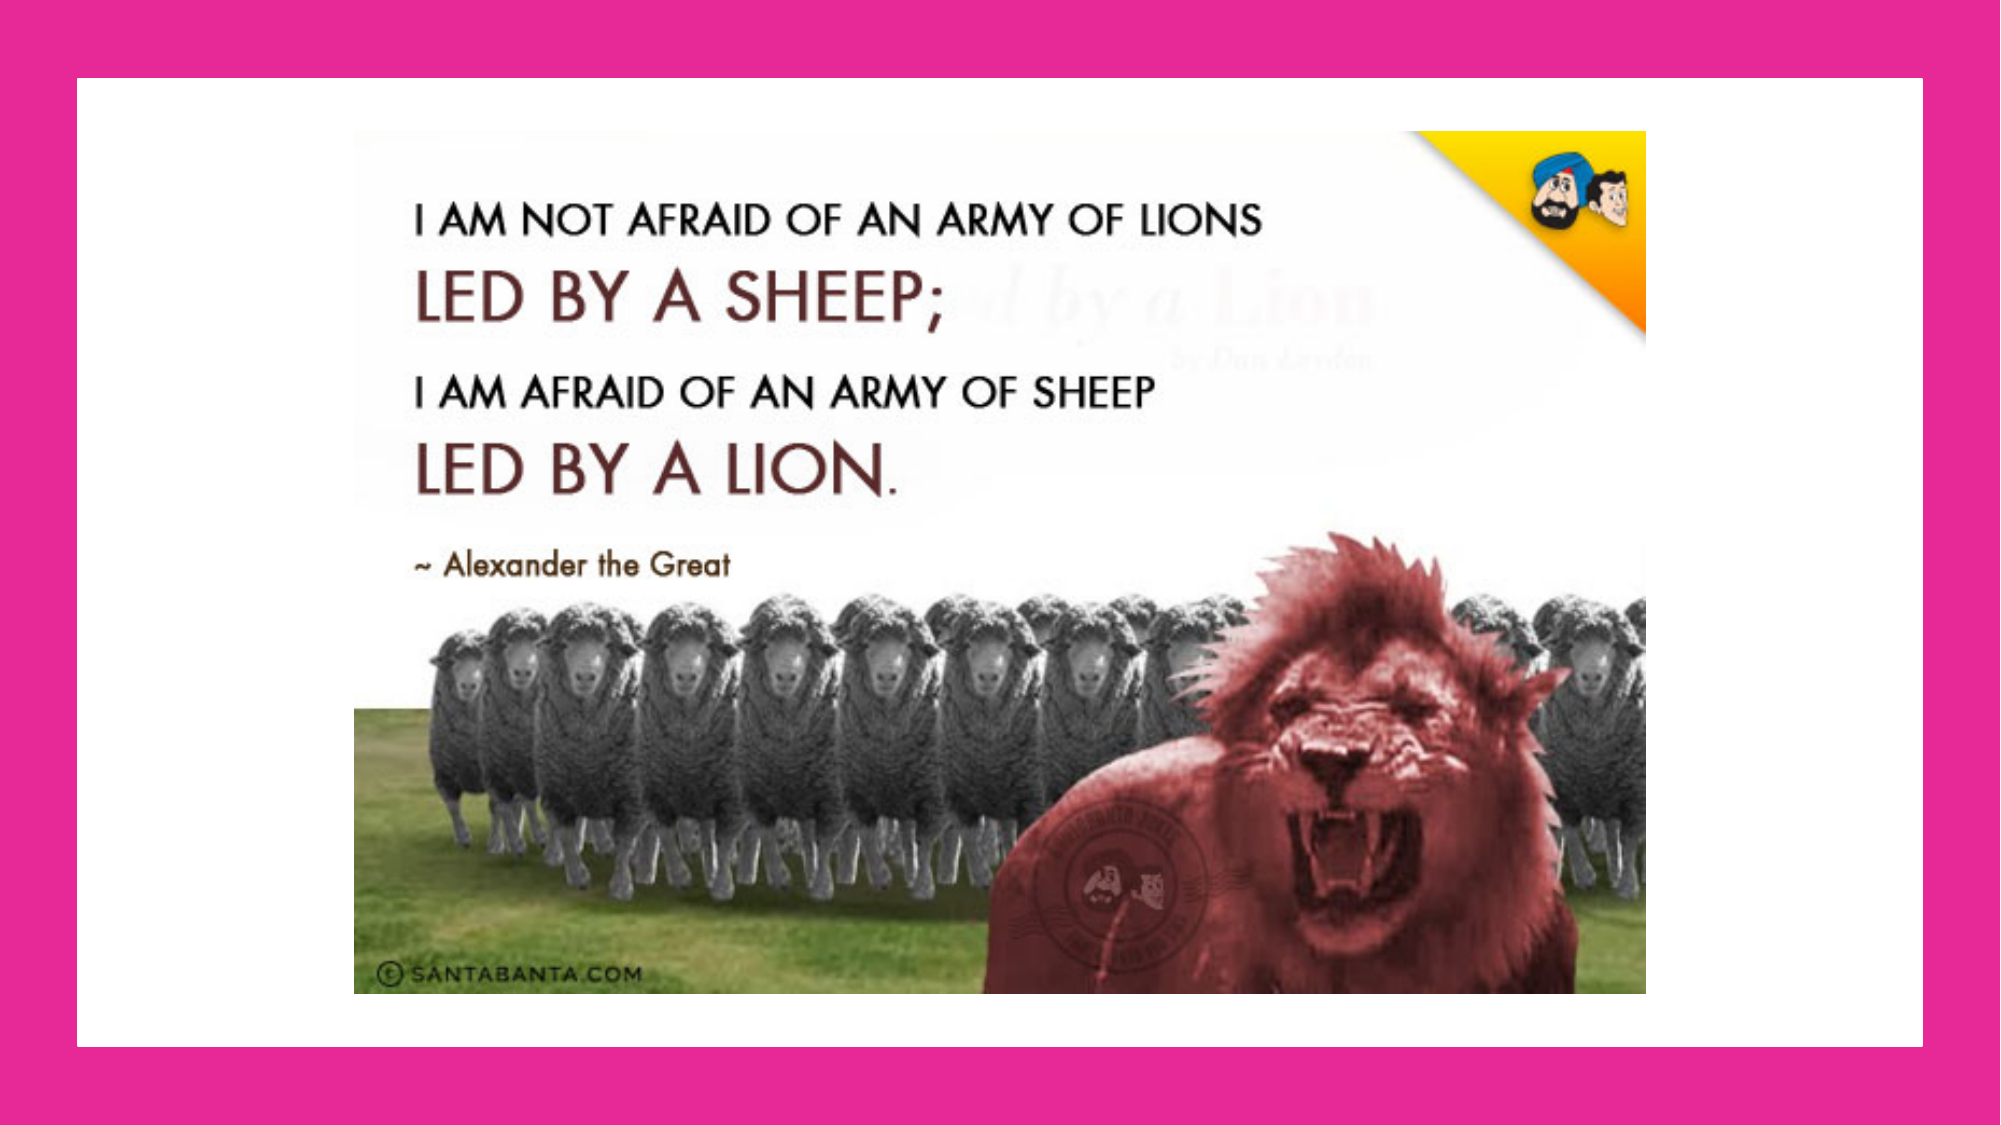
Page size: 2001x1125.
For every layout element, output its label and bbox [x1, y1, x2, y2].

text_box [0, 0, 2000, 1125]
list [354, 131, 1646, 994]
text_box [77, 78, 1923, 1047]
